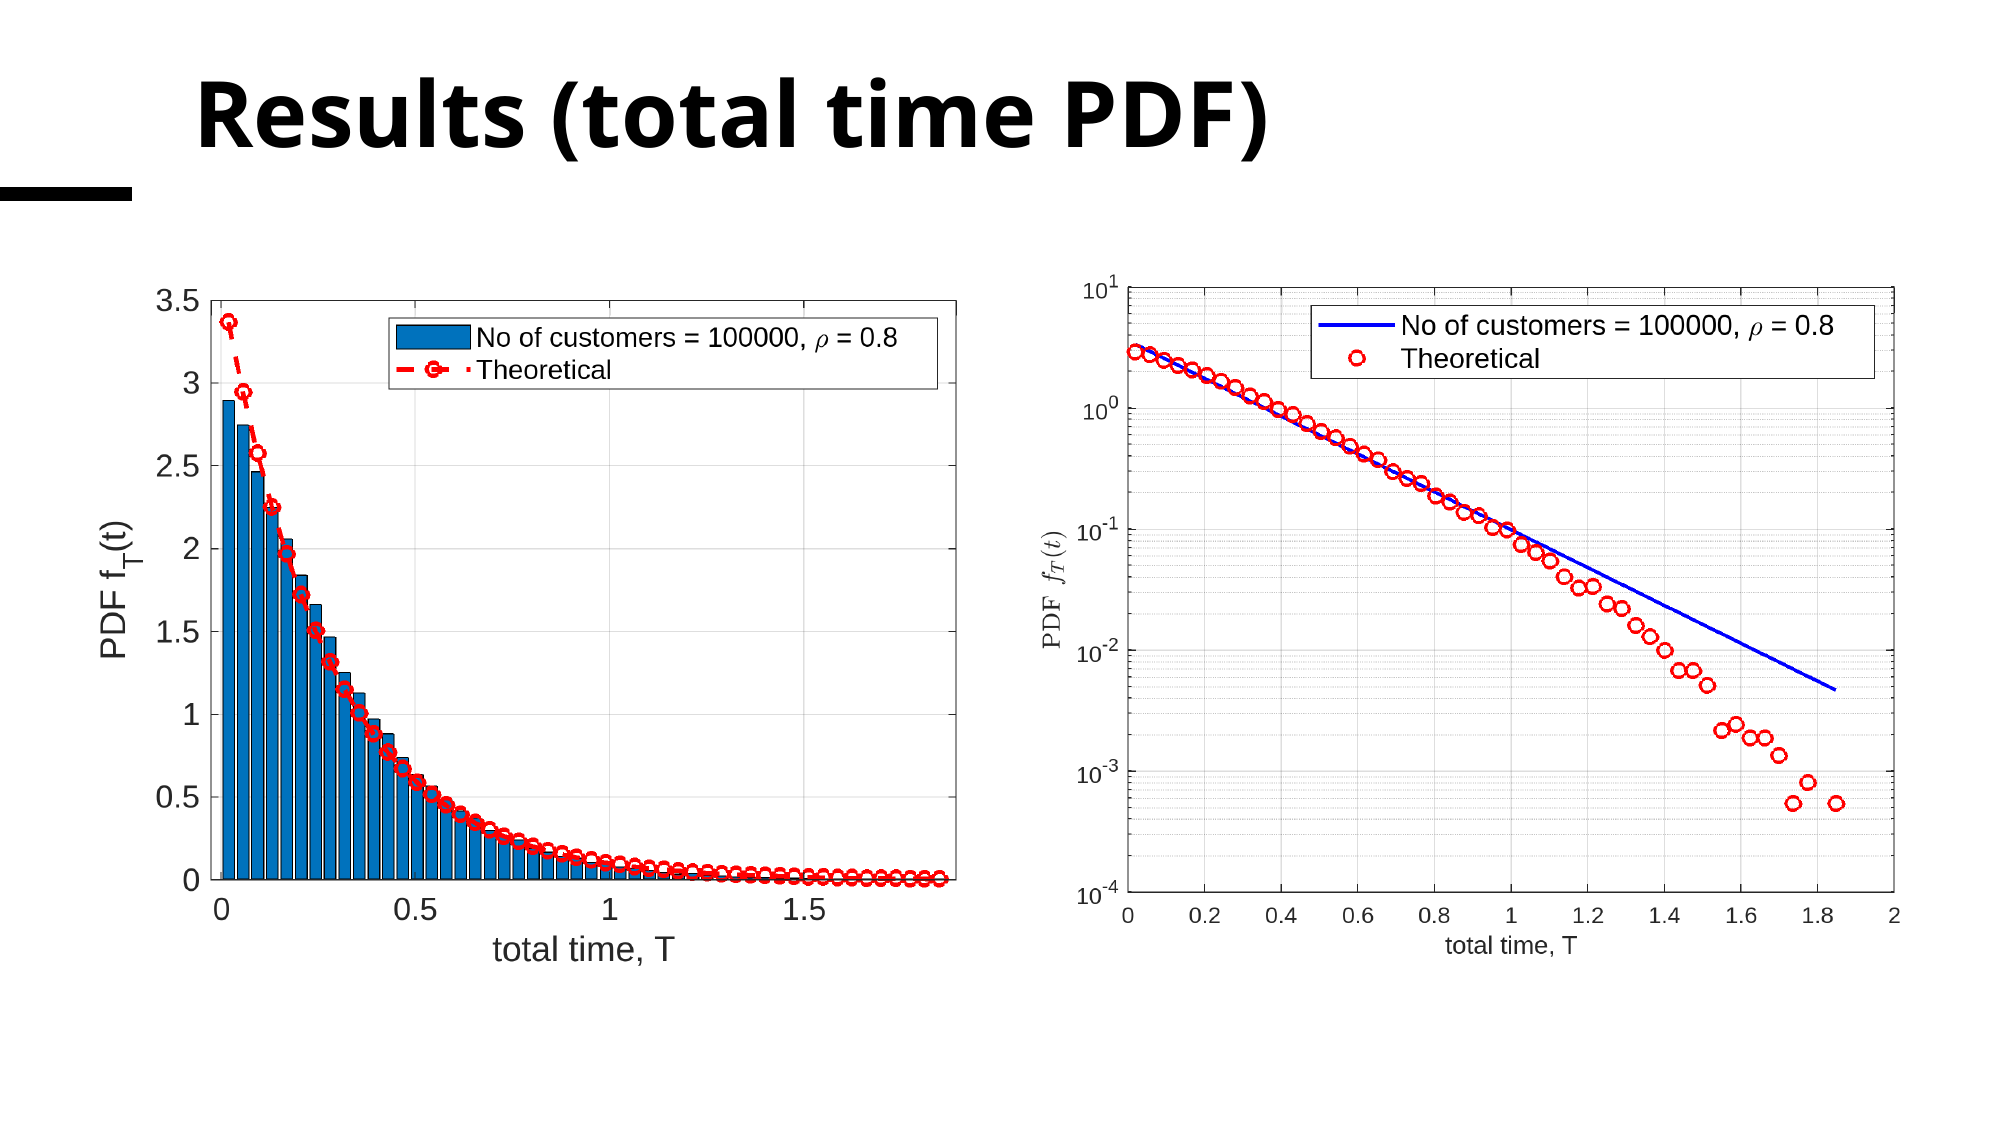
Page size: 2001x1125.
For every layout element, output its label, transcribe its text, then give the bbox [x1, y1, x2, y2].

title Results (total time PDF) [178, 65, 1807, 278]
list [98, 287, 958, 967]
picture [1039, 273, 1901, 958]
